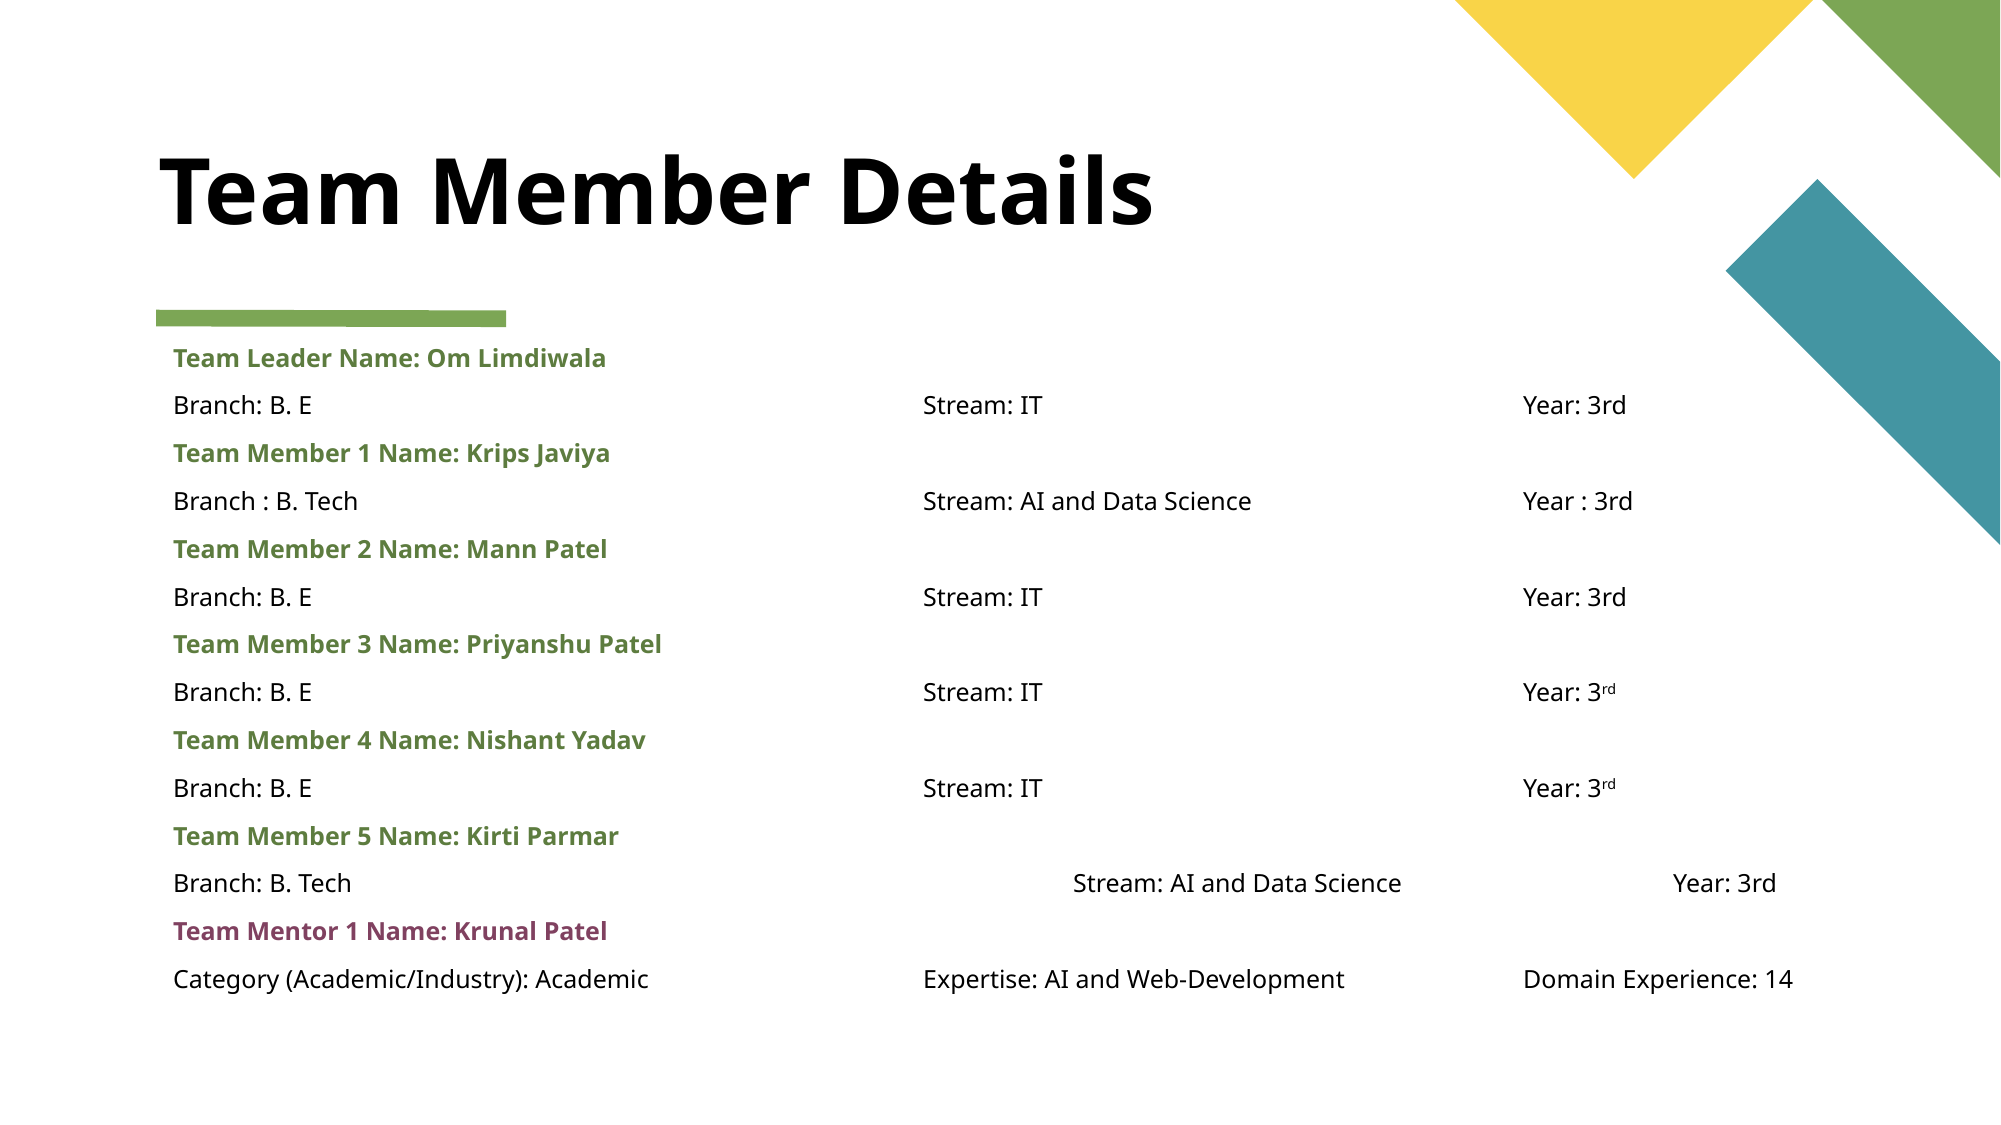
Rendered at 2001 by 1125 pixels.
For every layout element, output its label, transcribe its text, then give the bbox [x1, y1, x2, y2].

title Team Member Details [158, 144, 1244, 245]
list Team Leader Name: Om Limdiwala Branch: B. E Stream: IT Year: 3rd Team Member 1 Name: Krips Javiya Branch : B. Tech Stream: AI and Data Science Year : 3rd Team Member 2 Name: Mann Patel Branch: B. E Stream: IT Year: 3rd Team Member 3 Name: Priyanshu Patel Branch: B. E Stream: IT Year: 3rd Team Member 4 Name: Nishant Yadav Branch: B. E Stream: IT Year: 3rd Team Member 5 Name: Kirti Parmar Branch: B. Tech Stream: AI and Data Science Year: 3rd Team Mentor 1 Name: Krunal Patel Category (Academic/Industry): Academic Expertise: AI and Web-Development Domain Experience: 14 [158, 338, 1987, 1113]
